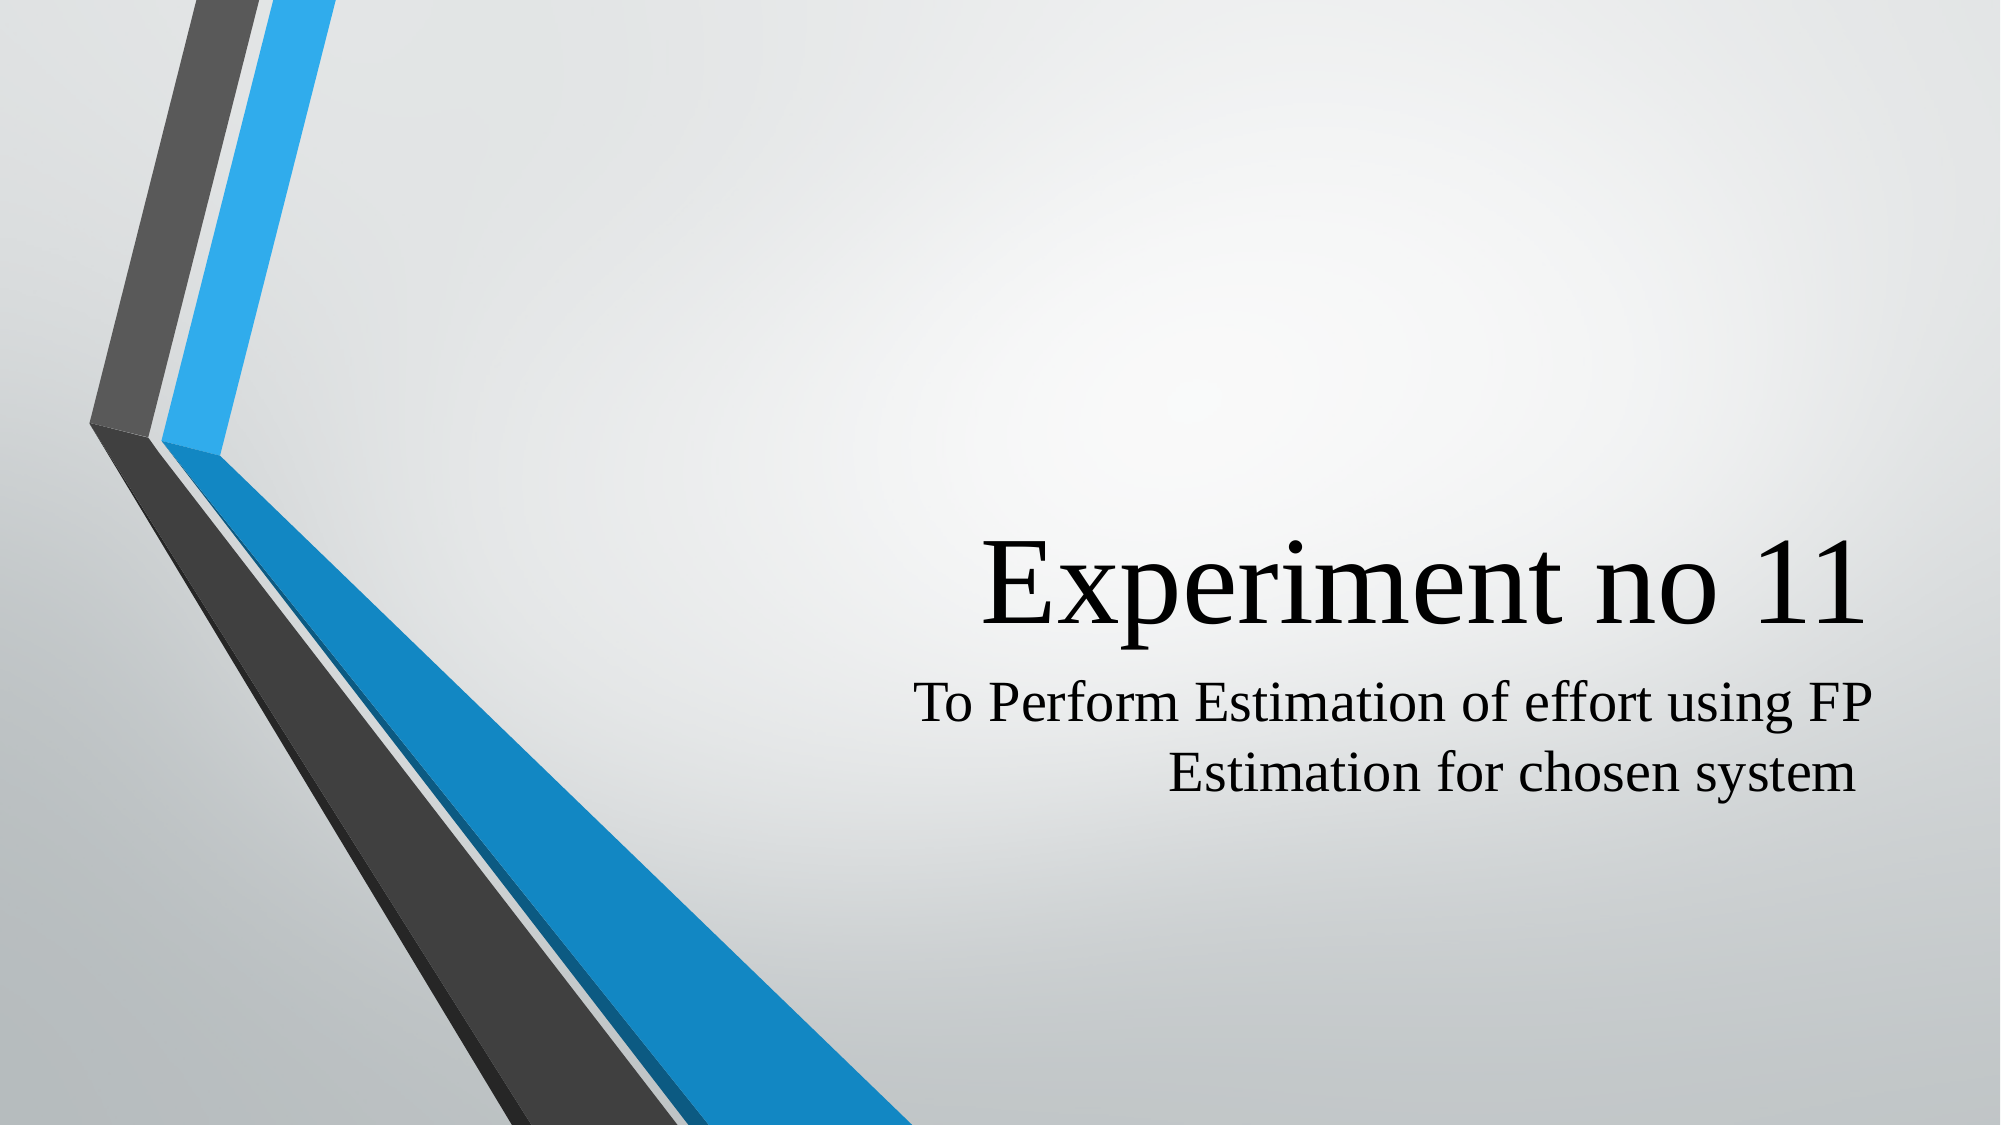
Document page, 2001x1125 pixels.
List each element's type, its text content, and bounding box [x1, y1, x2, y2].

subtitle To Perform Estimation of effort using FP Estimation for chosen system [740, 655, 1887, 884]
title Experiment no 11 [480, 226, 1887, 656]
